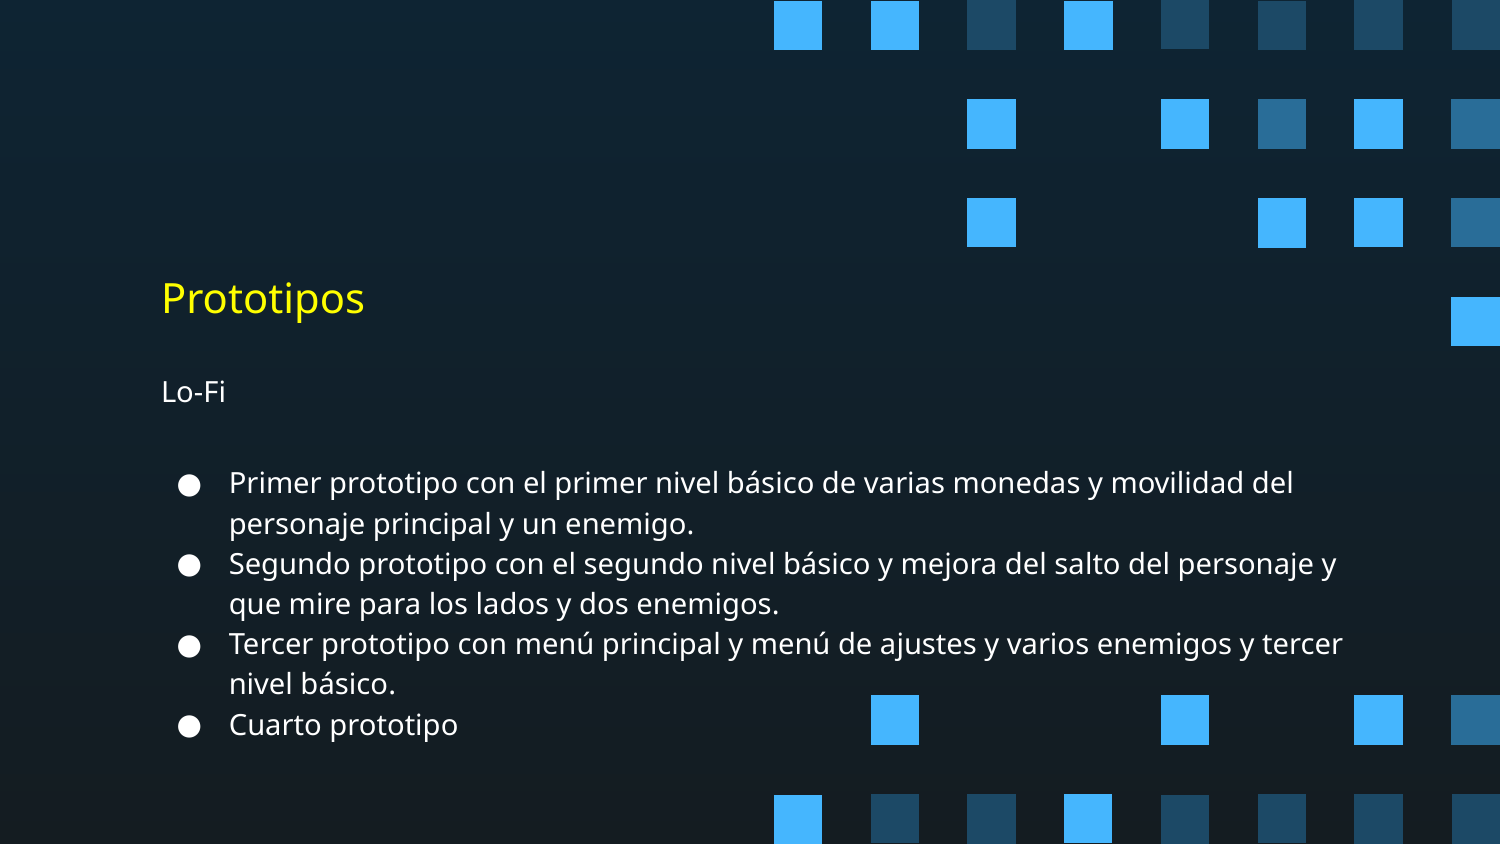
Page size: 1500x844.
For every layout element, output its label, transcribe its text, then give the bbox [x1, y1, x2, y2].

text_box Primer prototipo con el primer nivel básico de varias monedas y movilidad del personaje principal y un enemigo. Segundo prototipo con el segundo nivel básico y mejora del salto del personaje y que mire para los lados y dos enemigos. Tercer prototipo con menú principal y menú de ajustes y varios enemigos y tercer nivel básico. Cuarto prototipo [138, 444, 1362, 756]
title Prototipos [145, 230, 882, 363]
subtitle Lo-Fi [145, 372, 810, 410]
